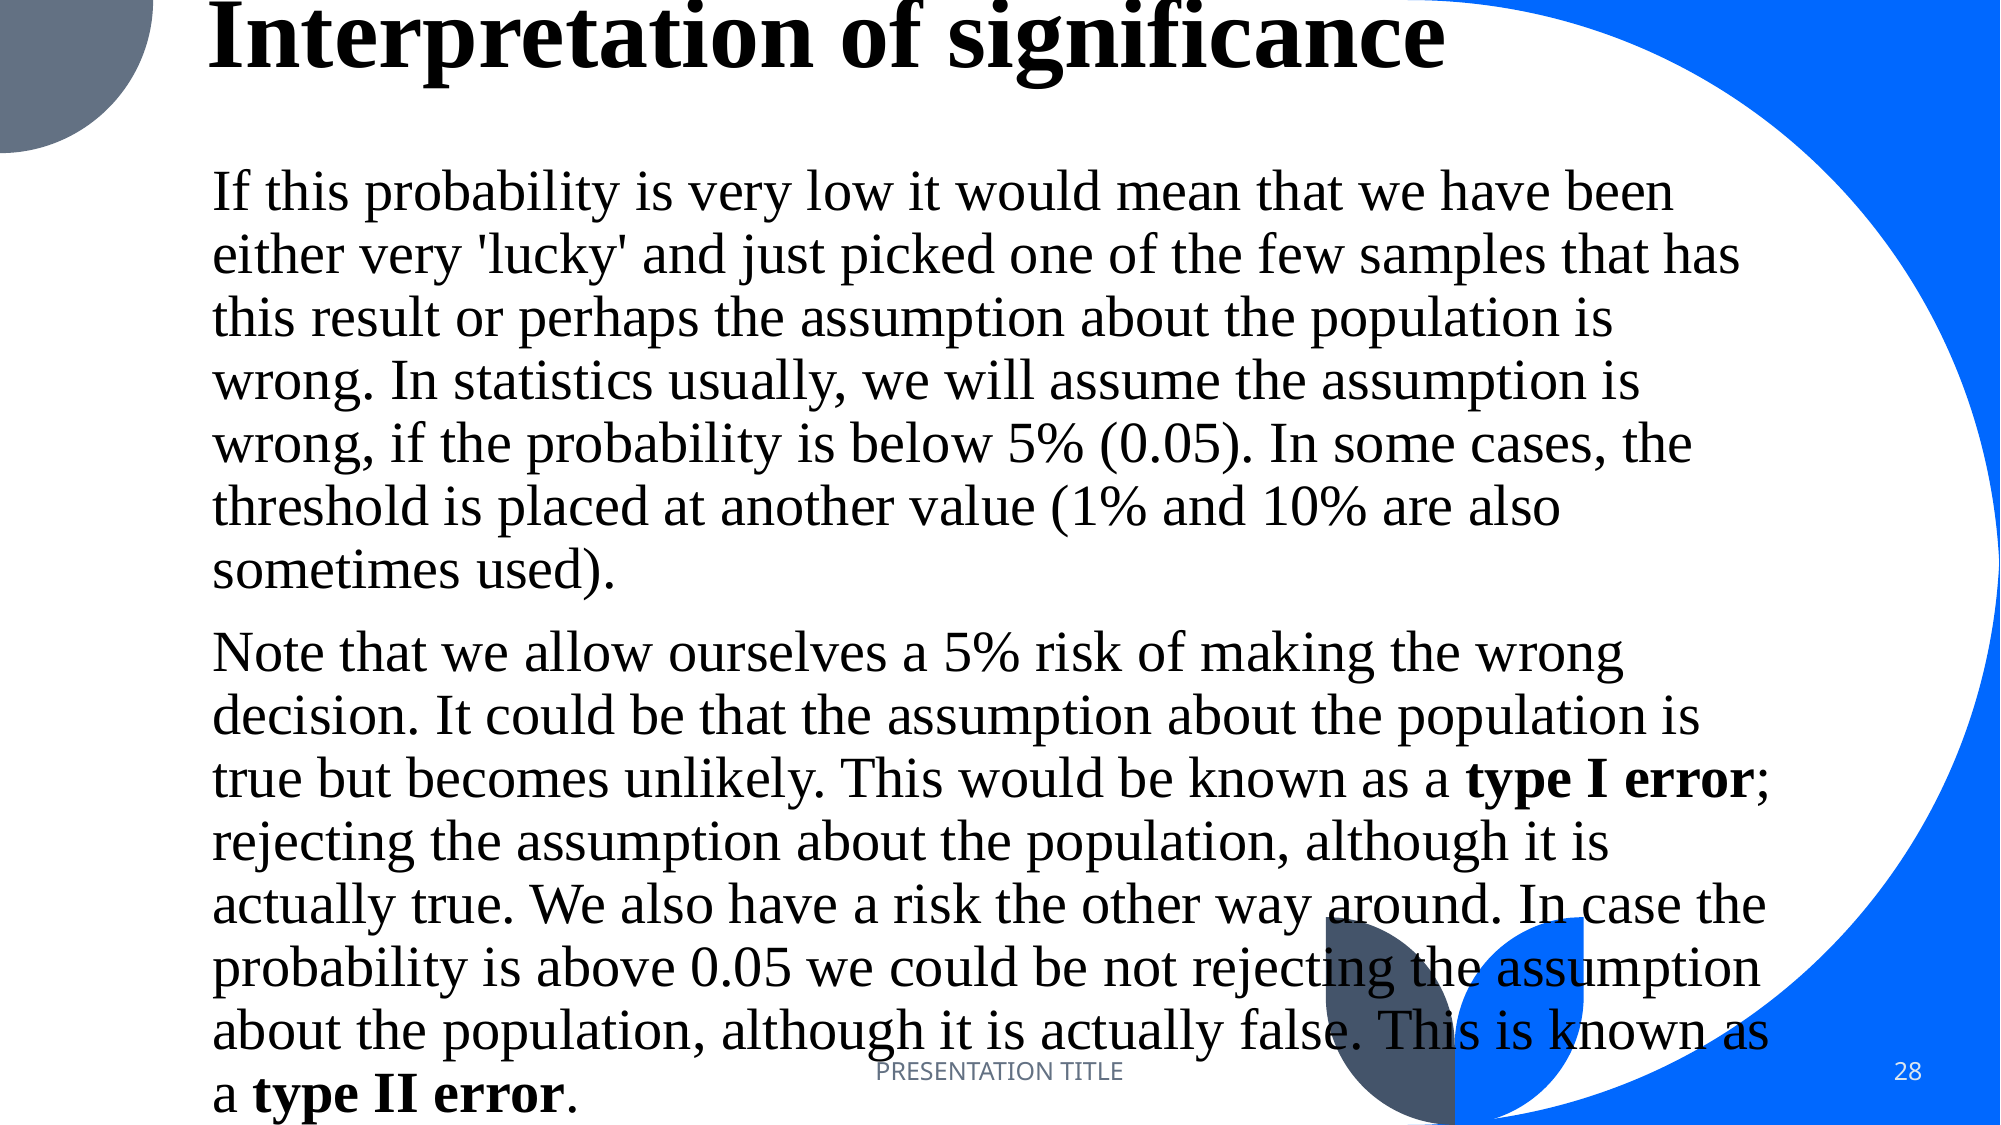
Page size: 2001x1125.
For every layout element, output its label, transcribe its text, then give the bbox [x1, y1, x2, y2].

footer PRESENTATION TITLE [662, 1042, 1338, 1103]
title Interpretation of significance [191, 62, 1796, 217]
slide_number 28 [1665, 1042, 1938, 1103]
list If this probability is very low it would mean that we have been either very 'lucky' and just picked one of the few samples that has this result or perhaps the assumption about the population is wrong. In statistics usually, we will assume the assumption is wrong, if the probability is below 5% (0.05). In some cases, the threshold is placed at another value (1% and 10% are also sometimes used). Note that we allow ourselves a 5% risk of making the wrong decision. It could be that the assumption about the population is true but becomes unlikely. This would be known as a type I error; rejecting the assumption about the population, although it is actually true. We also have a risk the other way around. In case the probability is above 0.05 we could be not rejecting the assumption about the population, although it is actually false. This is known as a type II error. [197, 152, 1802, 705]
